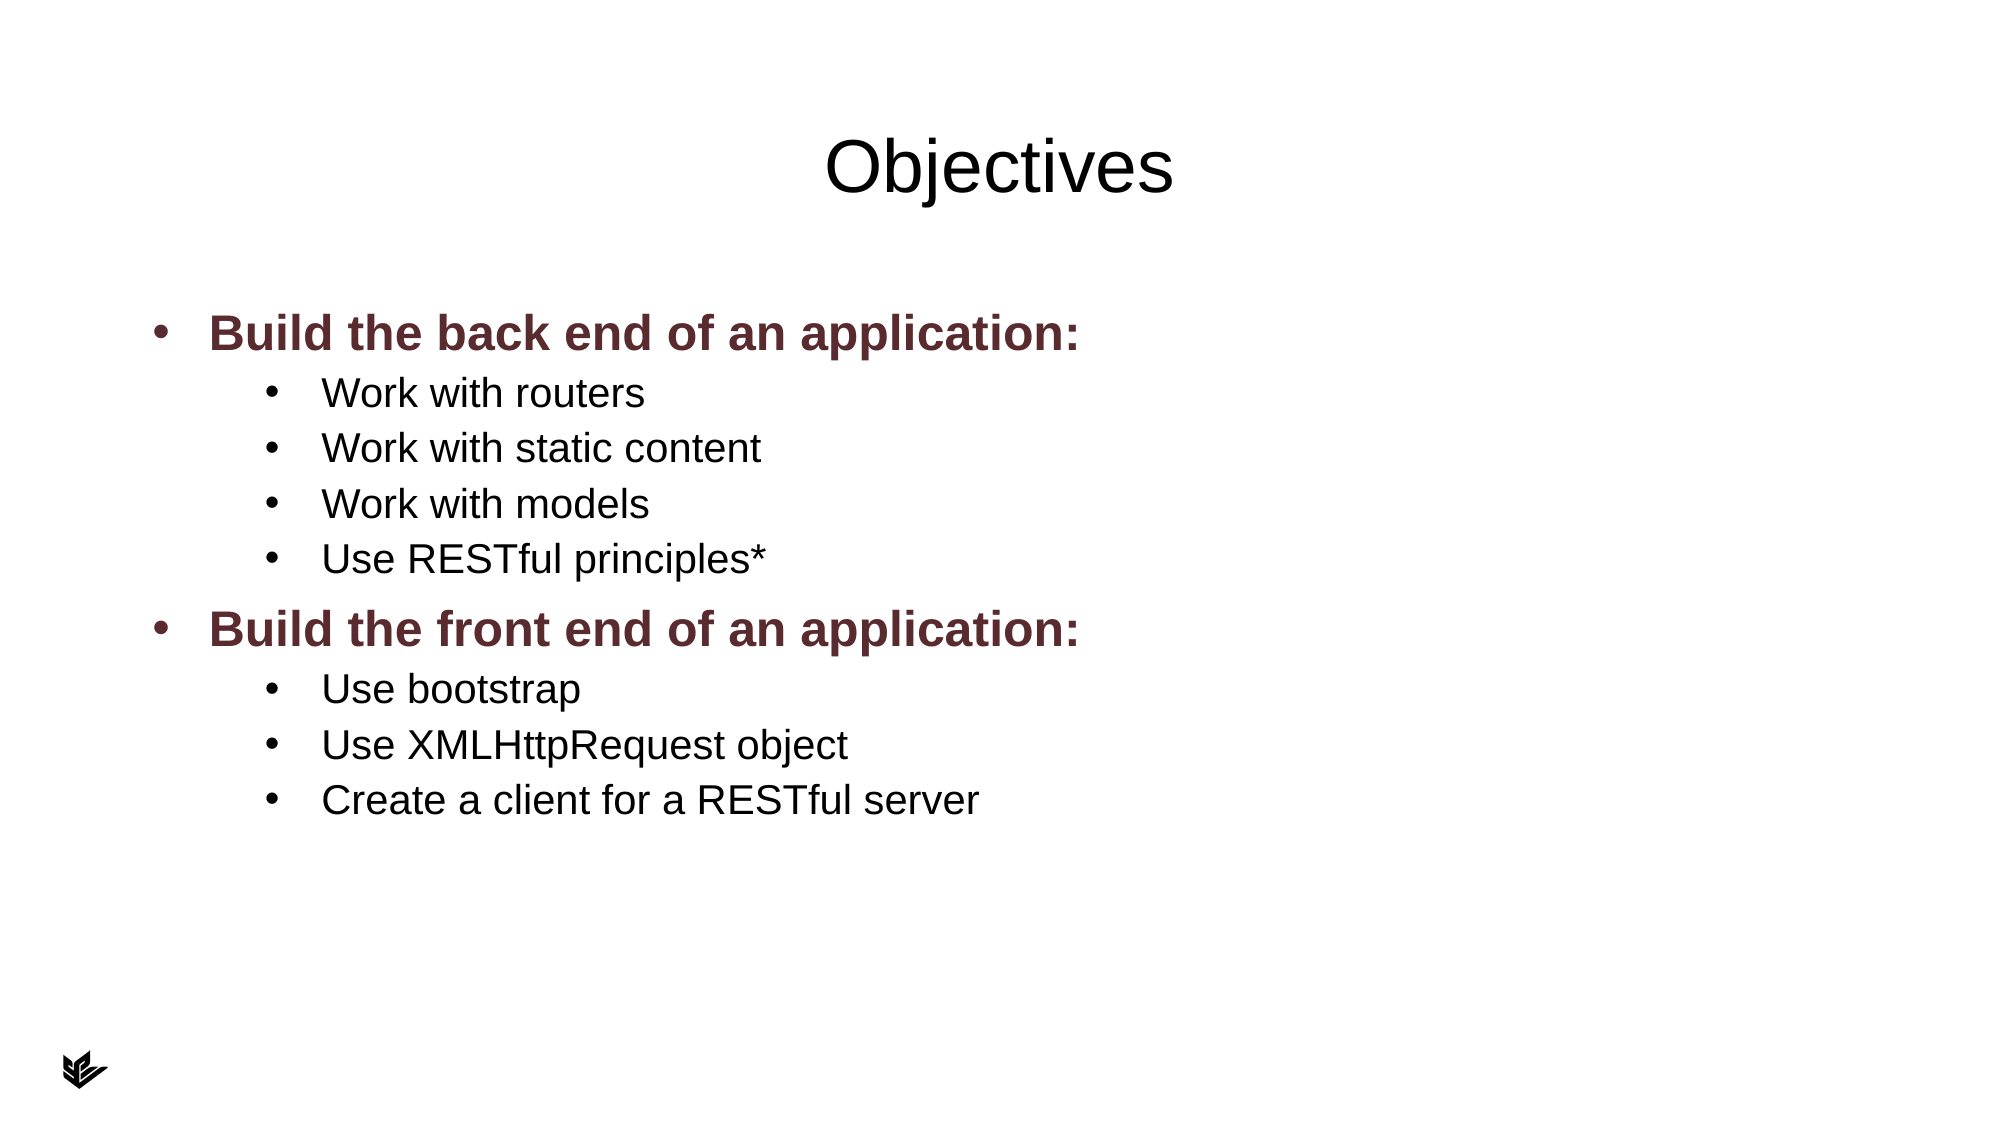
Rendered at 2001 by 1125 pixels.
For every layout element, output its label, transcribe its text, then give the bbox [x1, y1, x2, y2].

title Objectives [137, 59, 1863, 278]
list Build the back end of an application: Work with routers Work with static content Work with models Use RESTful principles* Build the front end of an application: Use bootstrap Use XMLHttpRequest object Create a client for a RESTful server [137, 299, 1863, 1014]
